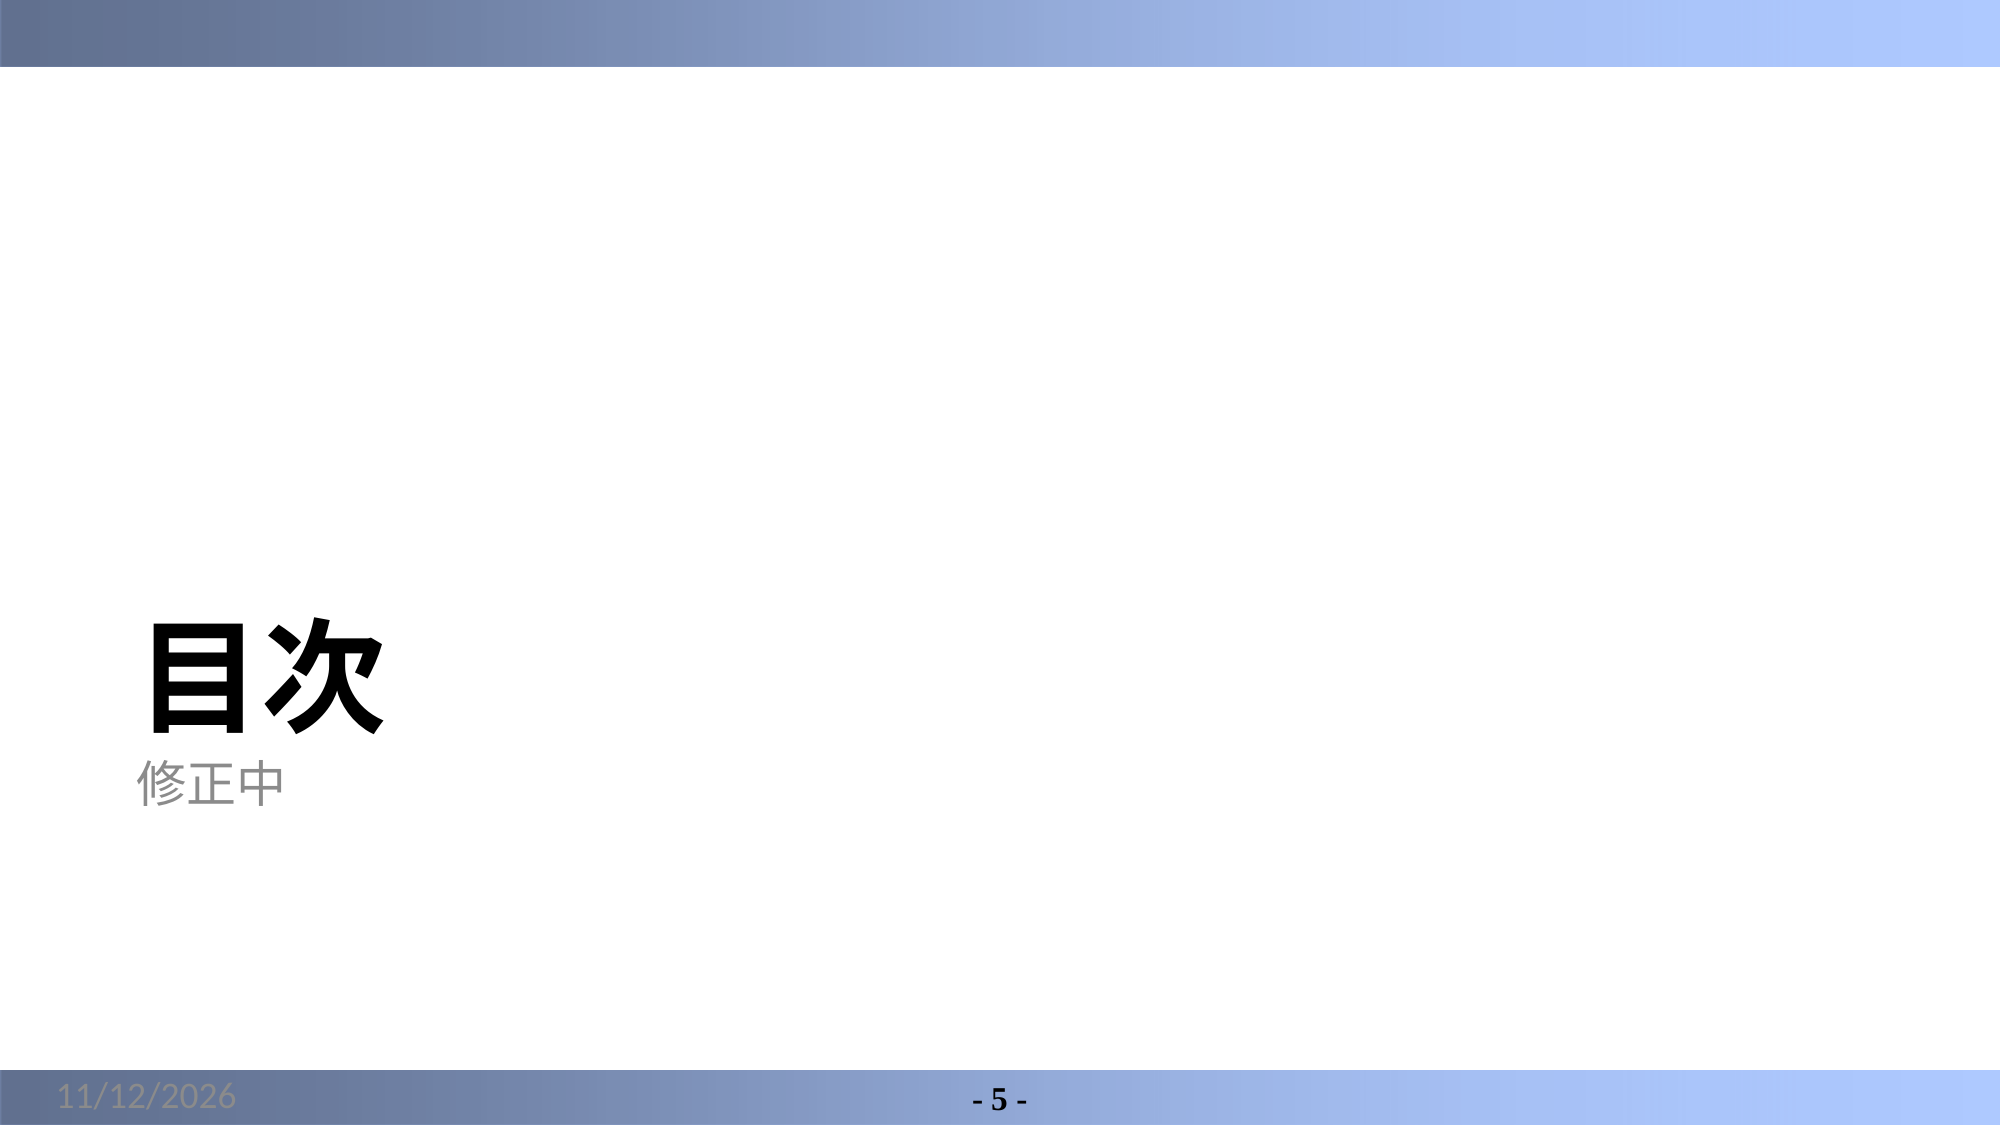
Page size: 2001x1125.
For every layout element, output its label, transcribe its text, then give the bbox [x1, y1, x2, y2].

title 目次 [136, 596, 1862, 749]
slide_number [55, 1071, 516, 1117]
list 修正中 [136, 752, 1862, 814]
slide_number - 5 - [934, 1078, 1063, 1117]
